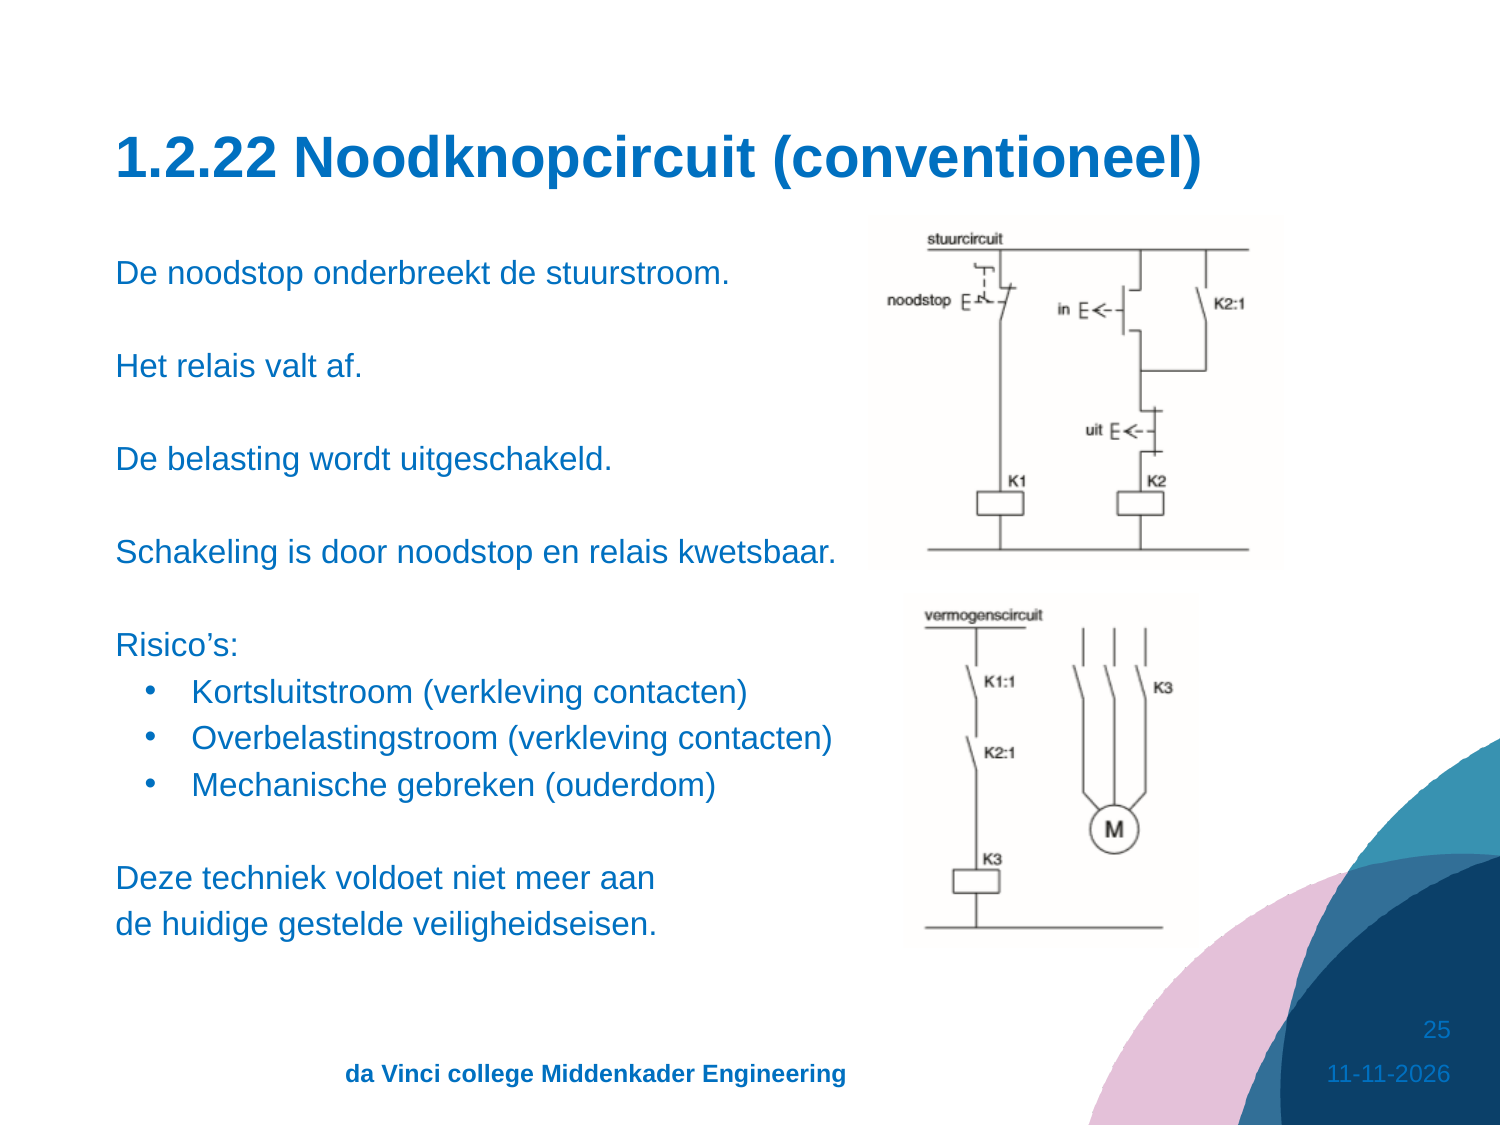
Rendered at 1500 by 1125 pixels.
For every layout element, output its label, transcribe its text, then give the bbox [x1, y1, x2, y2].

picture [867, 215, 1285, 570]
slide_number 25 [1116, 998, 1467, 1059]
picture [43, 727, 1500, 1125]
picture [903, 592, 1199, 948]
list De noodstop onderbreekt de stuurstroom. Het relais valt af. De belasting wordt uitgeschakeld. Schakeling is door noodstop en relais kwetsbaar. Risico’s: Kortsluitstroom (verkleving contacten) Overbelastingstroom (verkleving contacten) Mechanische gebreken (ouderdom) Deze techniek voldoet niet meer aan de huidige gestelde veiligheidseisen. [100, 243, 1400, 1103]
footer da Vinci college Middenkader Engineering [242, 1042, 951, 1103]
title 1.2.22 Noodknopcircuit (conventioneel) [100, 54, 1495, 197]
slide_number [1116, 1059, 1467, 1103]
